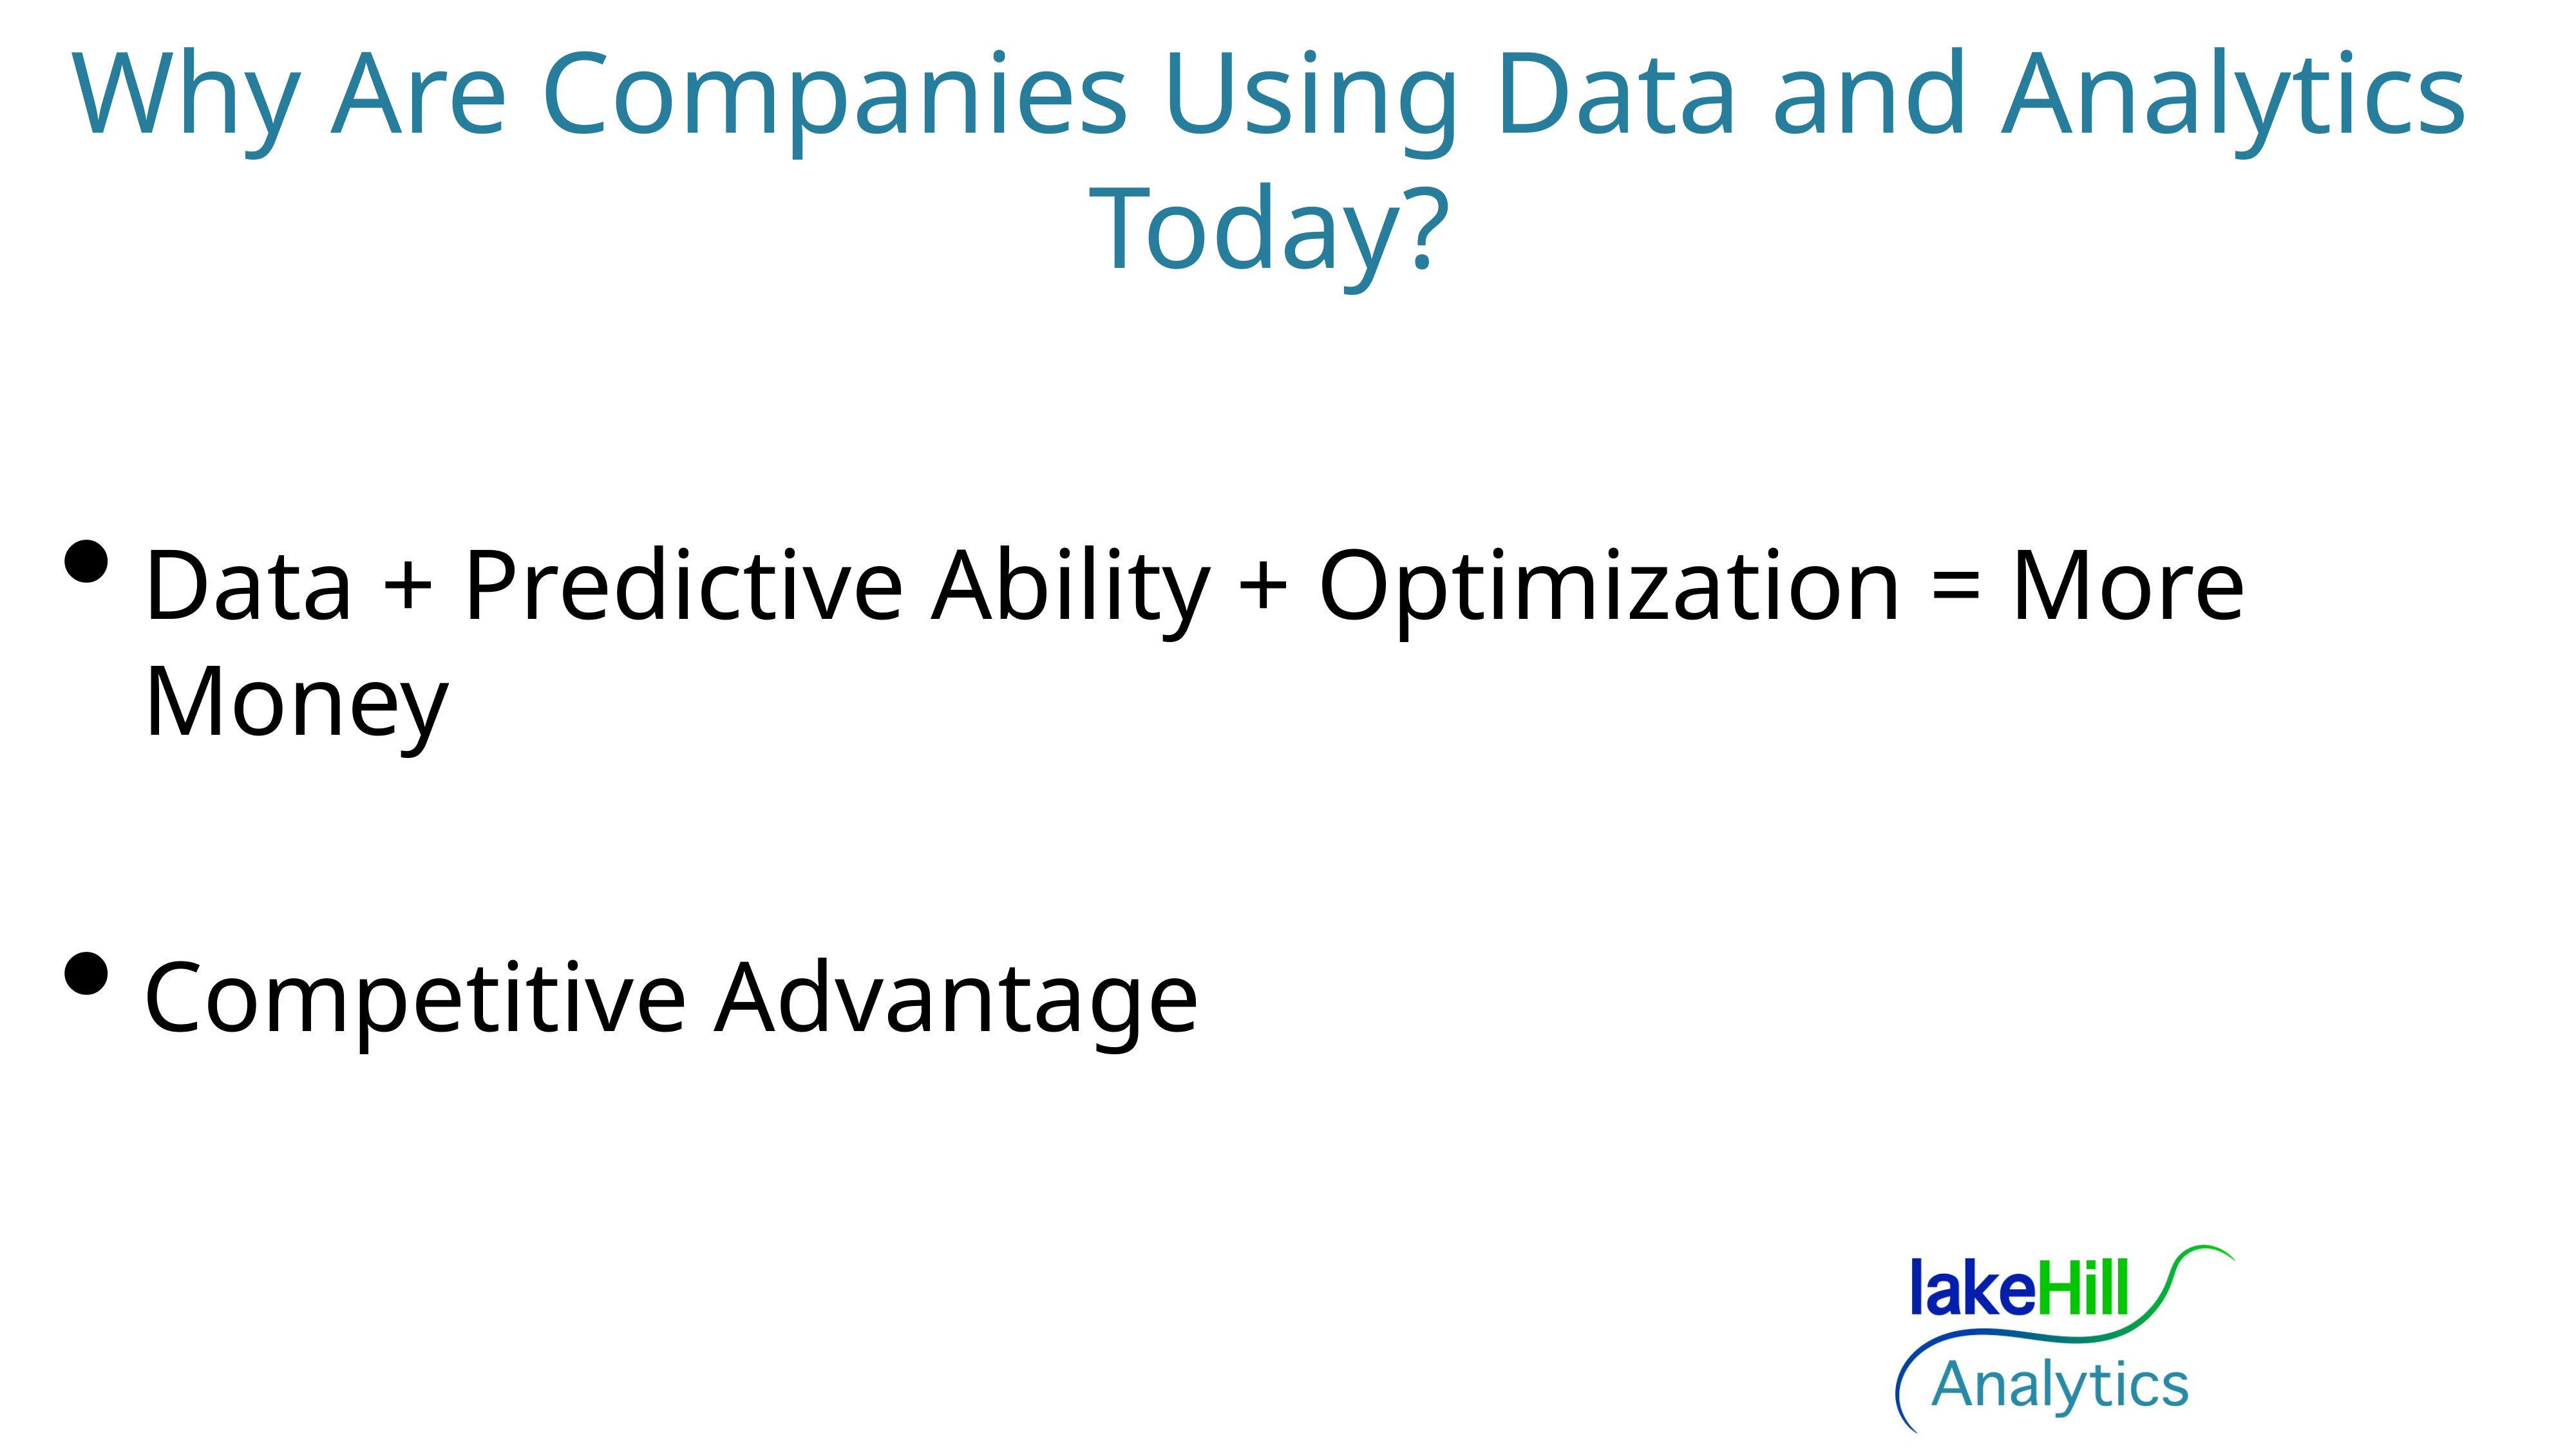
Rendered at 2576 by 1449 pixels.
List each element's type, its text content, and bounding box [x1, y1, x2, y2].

list Data + Predictive Ability + Optimization = More Money Competitive Advantage [24, 262, 2552, 1311]
picture [1895, 1311, 2235, 1434]
title Why Are Companies Using Data and Analytics Today? [43, 37, 2497, 262]
